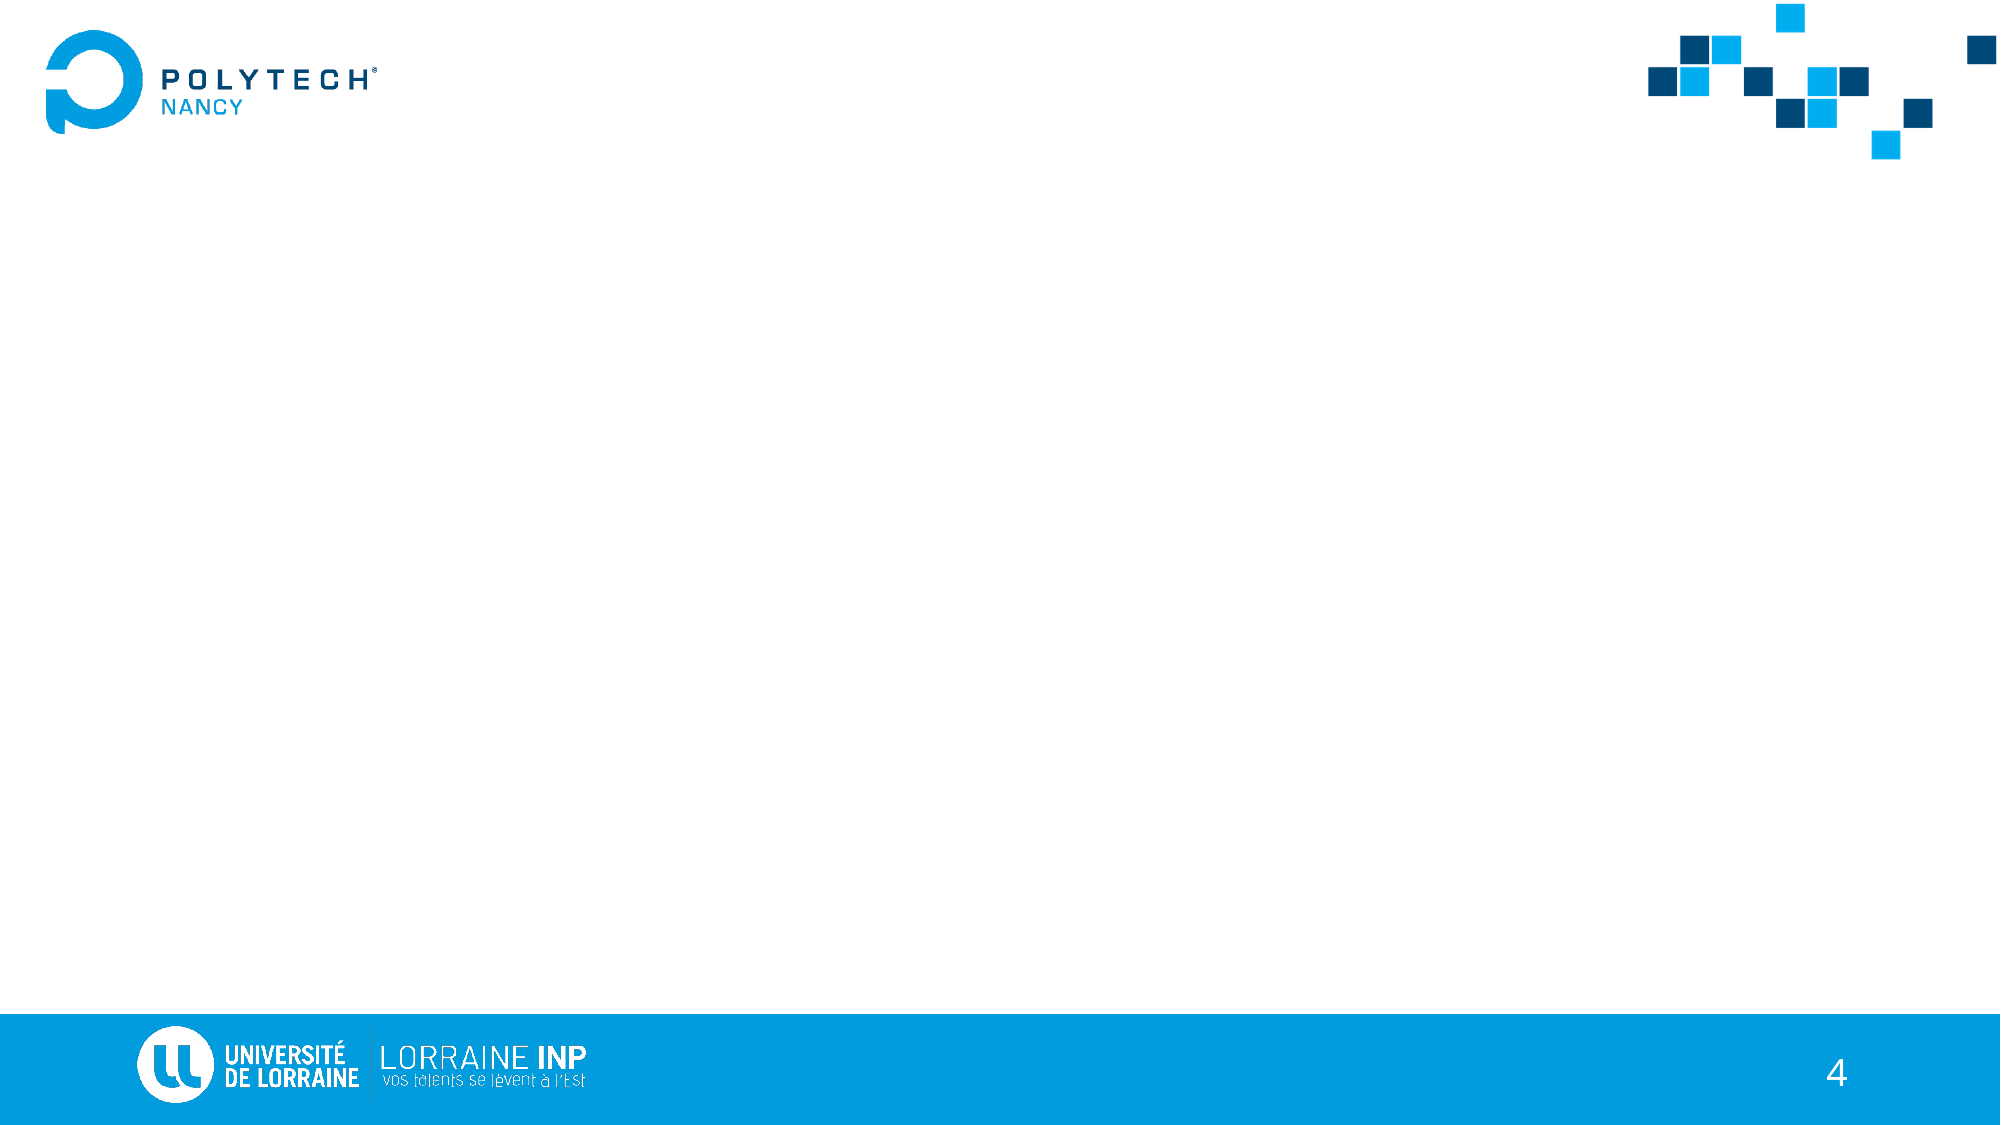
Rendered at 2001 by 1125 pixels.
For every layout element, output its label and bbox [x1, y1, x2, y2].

picture [548, 1046, 565, 1068]
picture [46, 122, 55, 134]
picture [285, 1069, 295, 1087]
picture [138, 1027, 213, 1102]
picture [277, 1046, 285, 1064]
picture [463, 1060, 476, 1065]
picture [65, 30, 377, 134]
picture [289, 1046, 300, 1064]
picture [241, 1046, 252, 1064]
picture [299, 1069, 309, 1087]
picture [270, 1069, 281, 1087]
picture [322, 1046, 332, 1064]
picture [226, 1069, 236, 1087]
picture [336, 1046, 344, 1064]
picture [349, 1069, 358, 1087]
picture [313, 1069, 324, 1087]
picture [262, 1046, 273, 1064]
picture [334, 1069, 345, 1087]
picture [241, 1069, 249, 1087]
picture [1634, 0, 2001, 168]
picture [226, 1046, 237, 1064]
picture [46, 50, 123, 109]
picture [259, 1069, 267, 1087]
picture [303, 1046, 313, 1064]
picture [442, 1046, 452, 1068]
picture [570, 1046, 585, 1068]
picture [46, 30, 84, 65]
picture [514, 1046, 527, 1068]
picture [422, 1046, 431, 1068]
